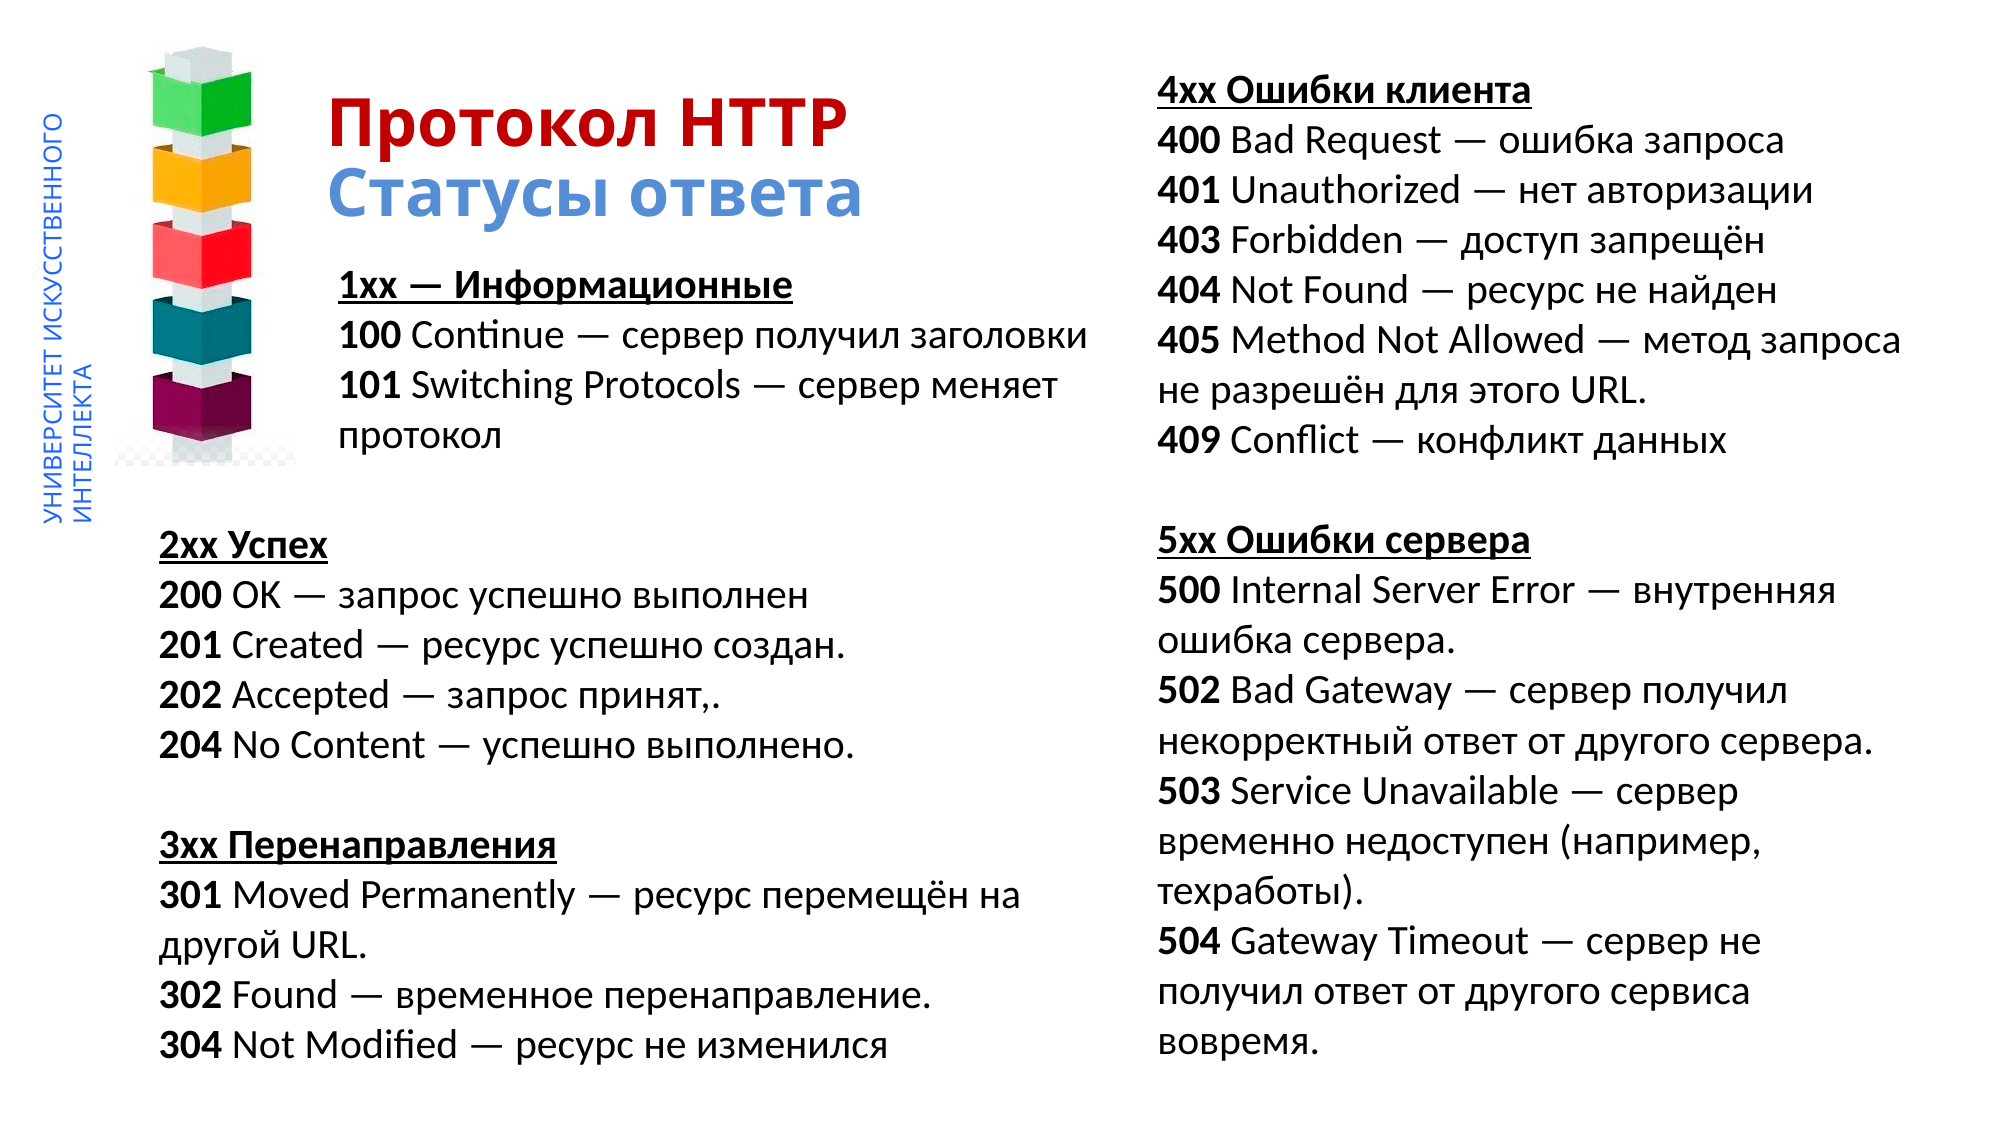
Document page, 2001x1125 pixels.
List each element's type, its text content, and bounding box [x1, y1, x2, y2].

text_box 4xx Ошибки клиента 400 Bad Request — ошибка запроса 401 Unauthorized — нет авторизации 403 Forbidden — доступ запрещён 404 Not Found — ресурс не найден 405 Method Not Allowed — метод запроса не разрешён для этого URL. 409 Conflict — конфликт данных 5xx Ошибки сервера 500 Internal Server Error — внутренняя ошибка сервера. 502 Bad Gateway — сервер получил некорректный ответ от другого сервера. 503 Service Unavailable — сервер временно недоступен (например, техработы). 504 Gateway Timeout — сервер не получил ответ от другого сервиса вовремя. [1142, 54, 1923, 1070]
text_box Статусы ответа [323, 146, 1096, 230]
text_box УНИВЕРСИТЕТ ИСКУССТВЕННОГО ИНТЕЛЛЕКТА [36, 83, 98, 528]
text_box 2xx Успех 200 OK — запрос успешно выполнен 201 Created — ресурс успешно создан. 202 Accepted — запрос принят,. 204 No Content — успешно выполнено. 3xx Перенаправления 301 Moved Permanently — ресурс перемещён на другой URL. 302 Found — временное перенаправление. 304 Not Modified — ресурс не изменился [144, 509, 1096, 1074]
text_box 1xx — Информационные 100 Continue — сервер получил заголовки 101 Switching Protocols — сервер меняет протокол [323, 249, 1116, 465]
title Протокол HTTP [323, 33, 1096, 146]
picture [114, 32, 295, 466]
